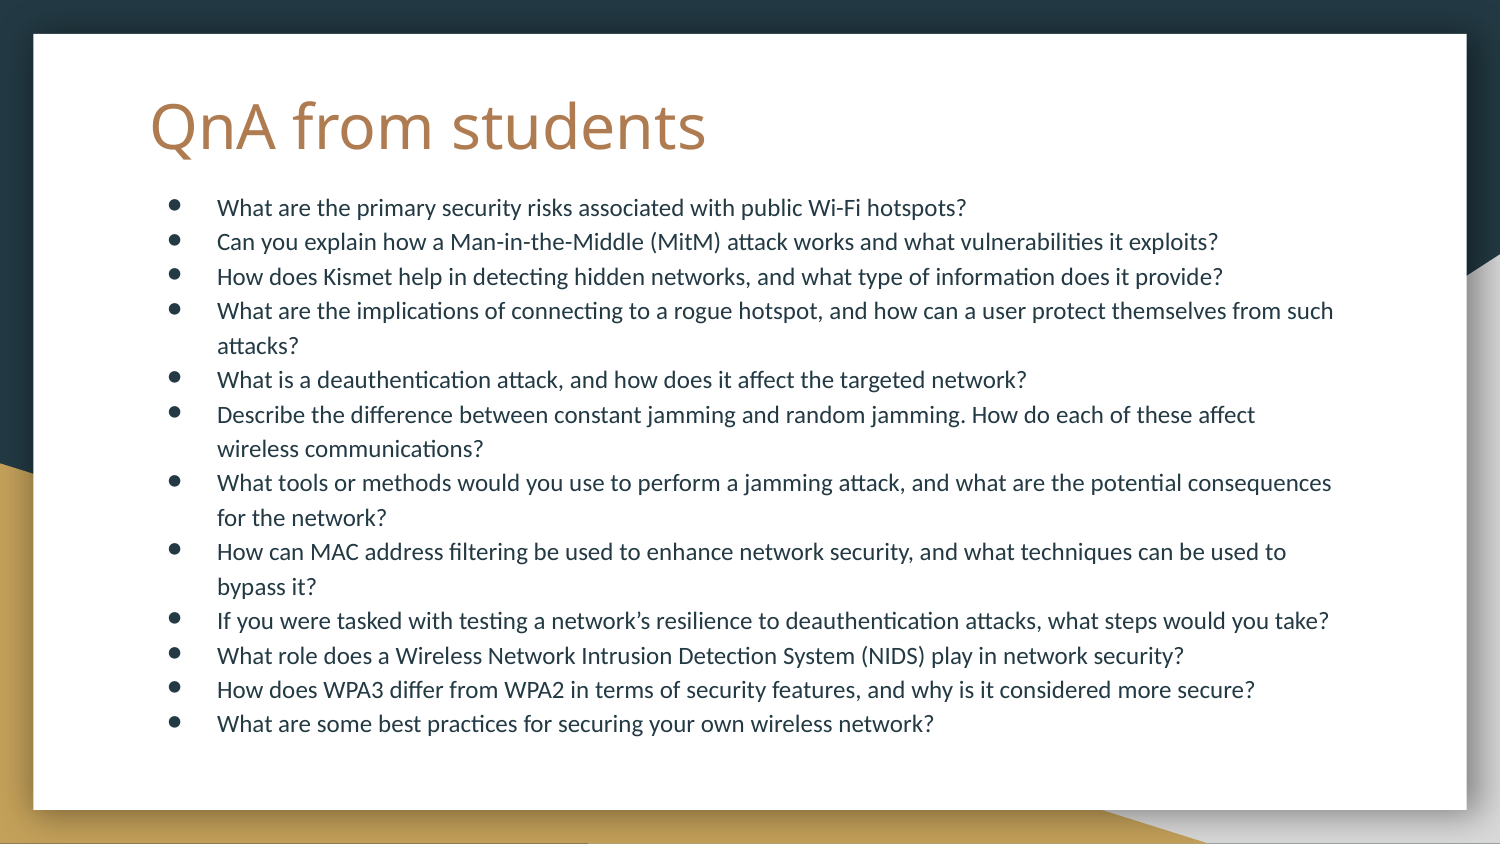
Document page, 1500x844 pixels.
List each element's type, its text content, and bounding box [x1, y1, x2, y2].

title QnA from students [134, 71, 1366, 229]
list What are the primary security risks associated with public Wi-Fi hotspots? Can you explain how a Man-in-the-Middle (MitM) attack works and what vulnerabilities it exploits? How does Kismet help in detecting hidden networks, and what type of information does it provide? What are the implications of connecting to a rogue hotspot, and how can a user protect themselves from such attacks? What is a deauthentication attack, and how does it affect the targeted network? Describe the difference between constant jamming and random jamming. How do each of these affect wireless communications? What tools or methods would you use to perform a jamming attack, and what are the potential consequences for the network? How can MAC address filtering be used to enhance network security, and what techniques can be used to bypass it? If you were tasked with testing a network’s resilience to deauthentication attacks, what steps would you take? What role does a Wireless Network Intrusion Detection System (NIDS) play in network security? How does WPA3 differ from WPA2 in terms of security features, and why is it considered more secure? What are some best practices for securing your own wireless network? [127, 172, 1359, 778]
